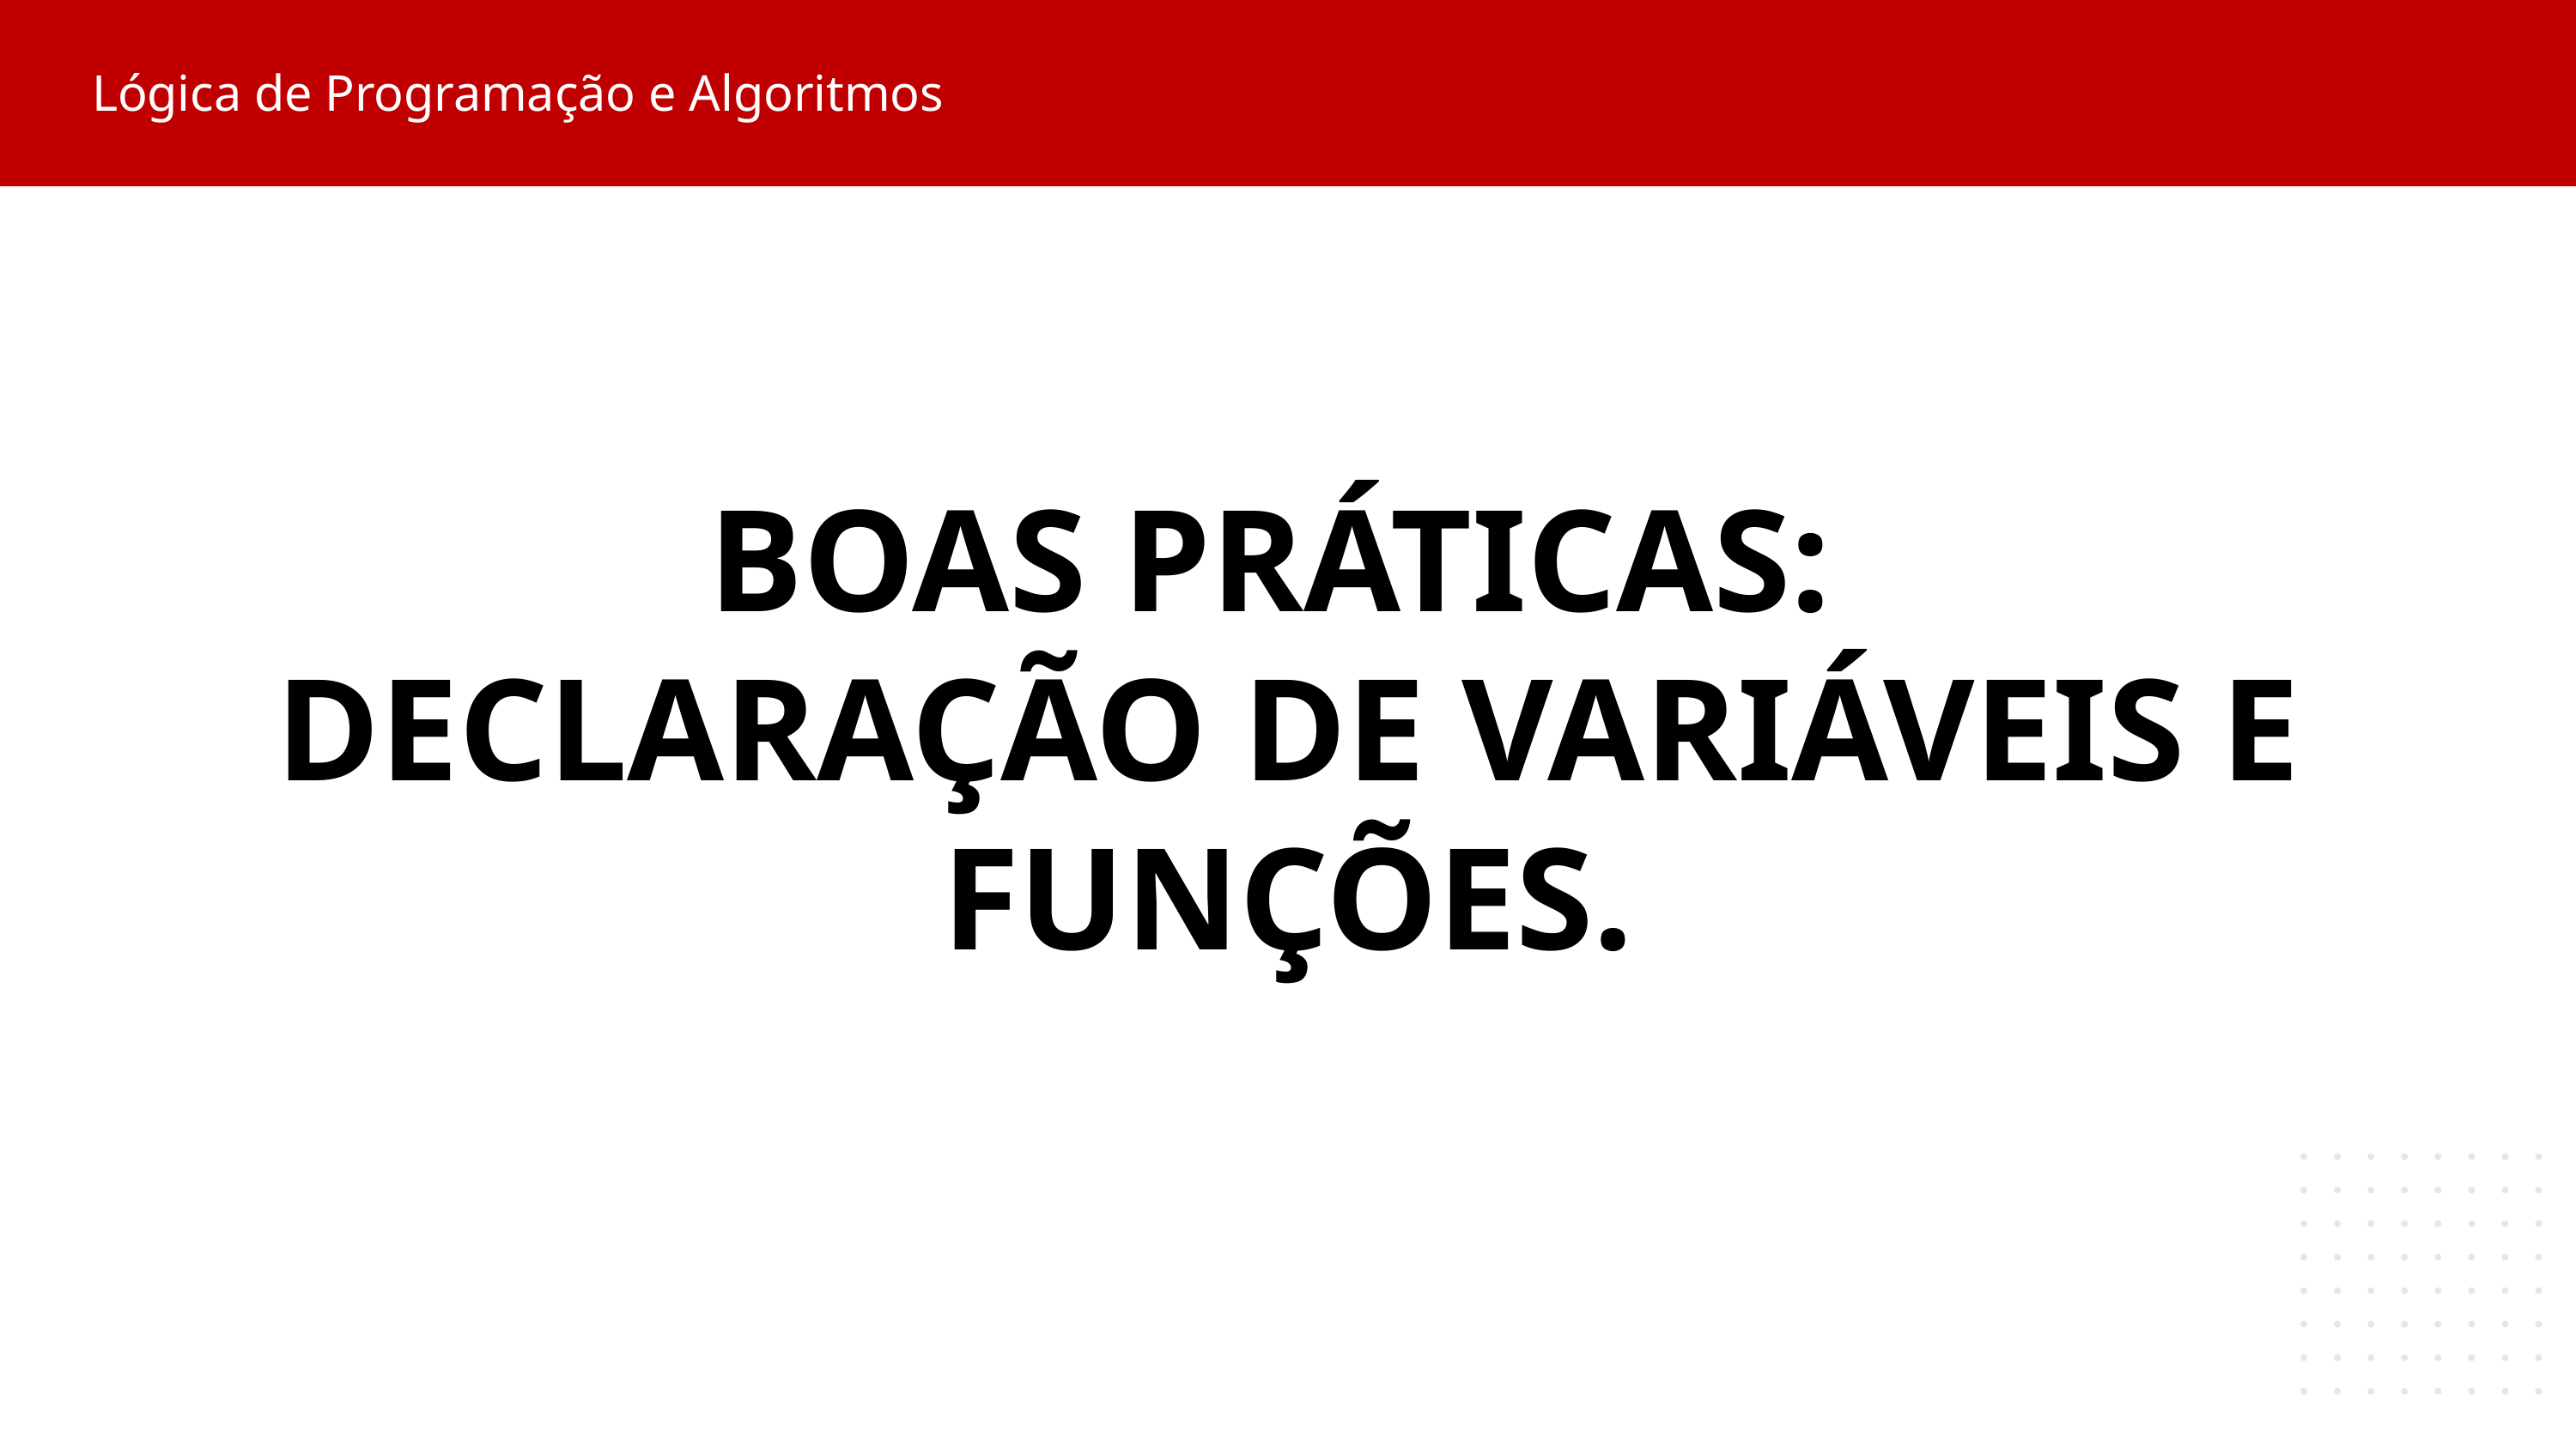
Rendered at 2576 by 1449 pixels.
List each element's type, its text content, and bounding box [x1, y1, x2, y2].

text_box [2401, 1186, 2409, 1194]
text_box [2468, 1287, 2476, 1294]
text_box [2300, 1253, 2308, 1261]
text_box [2501, 1153, 2509, 1161]
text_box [2501, 1354, 2509, 1361]
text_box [2468, 1354, 2476, 1361]
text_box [2367, 1253, 2375, 1261]
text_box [2434, 1287, 2442, 1294]
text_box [2334, 1354, 2342, 1361]
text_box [2468, 1253, 2476, 1261]
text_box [2401, 1387, 2409, 1395]
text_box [2535, 1387, 2543, 1395]
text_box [2535, 1153, 2543, 1161]
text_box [2300, 1153, 2308, 1161]
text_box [2334, 1220, 2342, 1228]
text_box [2434, 1220, 2442, 1228]
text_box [2401, 1354, 2409, 1361]
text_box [2434, 1153, 2442, 1161]
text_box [0, 0, 2576, 186]
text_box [2434, 1253, 2442, 1261]
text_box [2401, 1153, 2409, 1161]
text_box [2434, 1320, 2442, 1328]
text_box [2367, 1186, 2375, 1194]
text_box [2300, 1354, 2308, 1361]
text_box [2468, 1320, 2476, 1328]
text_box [2468, 1186, 2476, 1194]
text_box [2334, 1253, 2342, 1261]
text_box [2300, 1320, 2308, 1328]
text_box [2535, 1186, 2543, 1194]
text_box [2501, 1320, 2509, 1328]
text_box BOAS PRÁTICAS: DECLARAÇÃO DE VARIÁVEIS E FUNÇÕES. [229, 470, 2347, 978]
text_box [2535, 1220, 2543, 1228]
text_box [2300, 1220, 2308, 1228]
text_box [2434, 1387, 2442, 1395]
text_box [2468, 1387, 2476, 1395]
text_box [2401, 1287, 2409, 1294]
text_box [2367, 1320, 2375, 1328]
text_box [2367, 1220, 2375, 1228]
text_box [2535, 1253, 2543, 1261]
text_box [2334, 1287, 2342, 1294]
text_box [2468, 1220, 2476, 1228]
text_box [2401, 1220, 2409, 1228]
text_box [2501, 1287, 2509, 1294]
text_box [2535, 1354, 2543, 1361]
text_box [2501, 1220, 2509, 1228]
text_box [2300, 1387, 2308, 1395]
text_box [2367, 1387, 2375, 1395]
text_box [2434, 1354, 2442, 1361]
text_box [2501, 1186, 2509, 1194]
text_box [2334, 1186, 2342, 1194]
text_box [2535, 1320, 2543, 1328]
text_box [2300, 1186, 2308, 1194]
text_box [2535, 1287, 2543, 1294]
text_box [2367, 1287, 2375, 1294]
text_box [2300, 1287, 2308, 1294]
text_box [2468, 1153, 2476, 1161]
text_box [2334, 1153, 2342, 1161]
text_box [2367, 1153, 2375, 1161]
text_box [2334, 1387, 2342, 1395]
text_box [2501, 1387, 2509, 1395]
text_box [2401, 1320, 2409, 1328]
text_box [2367, 1354, 2375, 1361]
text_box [2434, 1186, 2442, 1194]
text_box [2501, 1253, 2509, 1261]
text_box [2401, 1253, 2409, 1261]
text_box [2334, 1320, 2342, 1328]
